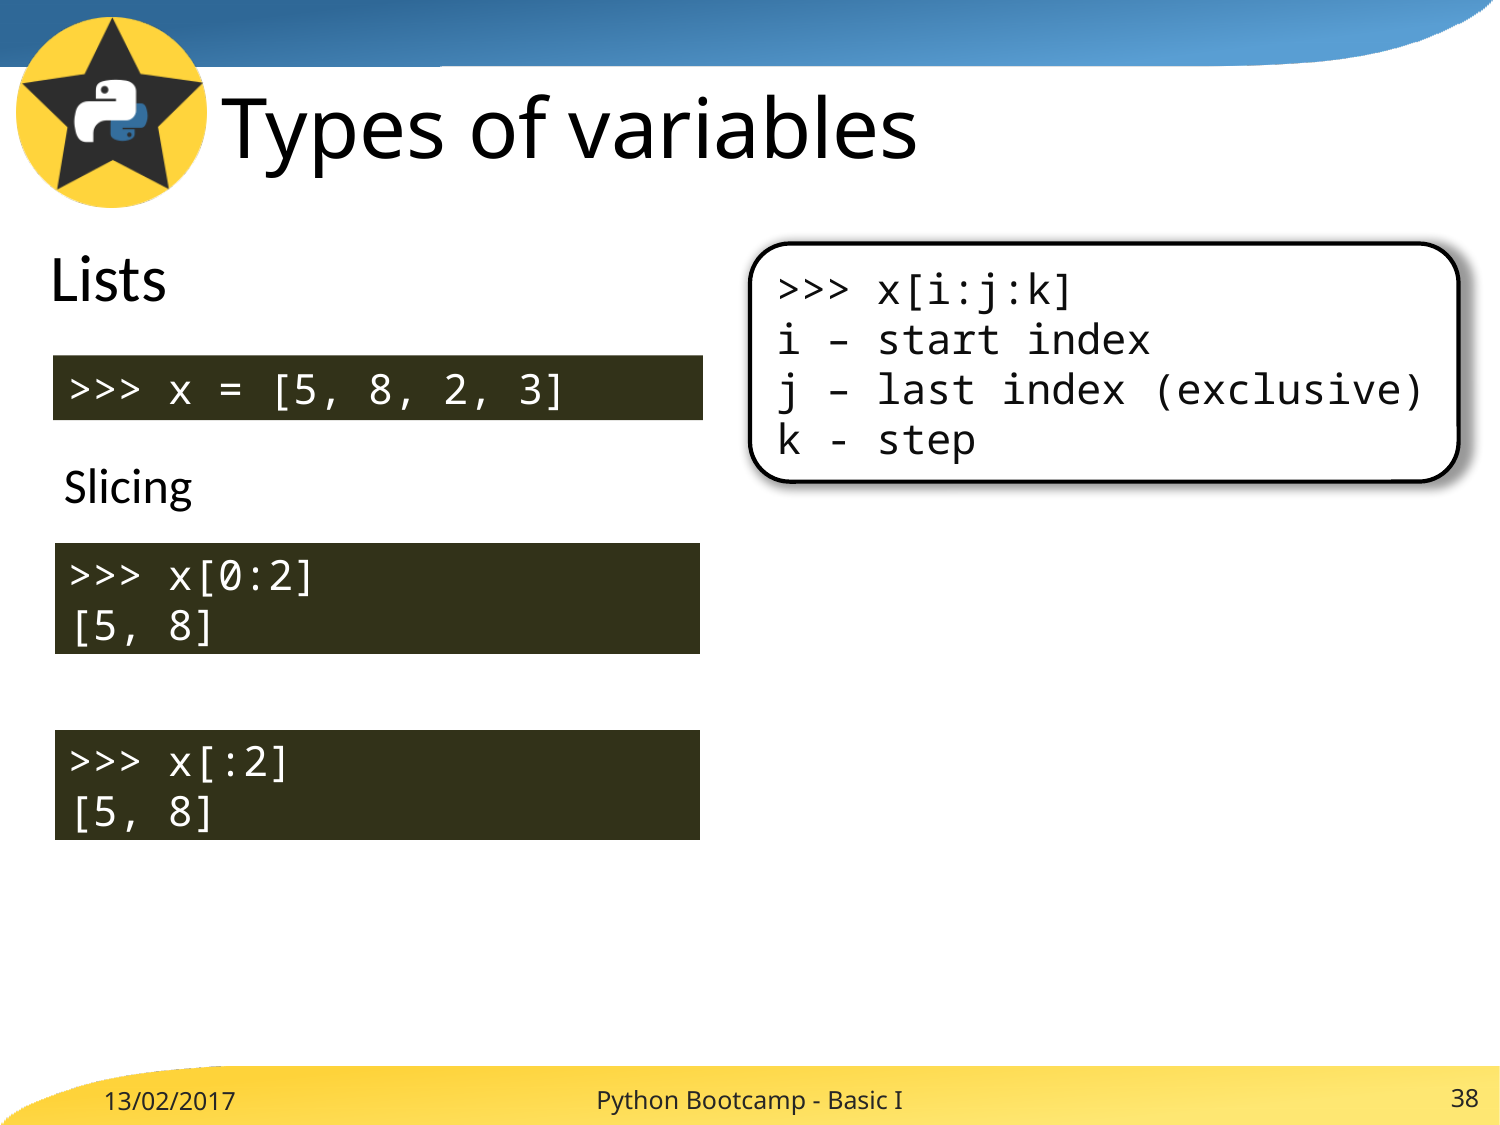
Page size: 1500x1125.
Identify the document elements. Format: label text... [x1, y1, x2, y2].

title Types of variables [206, 66, 1425, 185]
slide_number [88, 1070, 439, 1125]
text_box Slicing [49, 446, 809, 522]
text_box >>> x[0:2] [5, 8] [51, 539, 705, 658]
footer Python Bootcamp - Basic I [512, 1069, 988, 1125]
picture [0, 1066, 1500, 1125]
slide_number 38 [1144, 1069, 1495, 1125]
text_box >>> x[i:j:k] i – start index j – last index (exclusive) k - step [750, 243, 1459, 482]
text_box >>> x[:2] [5, 8] [51, 726, 705, 845]
picture [0, 0, 1500, 208]
text_box >>> x = [5, 8, 2, 3] [51, 353, 705, 422]
text_box Lists [35, 227, 402, 303]
